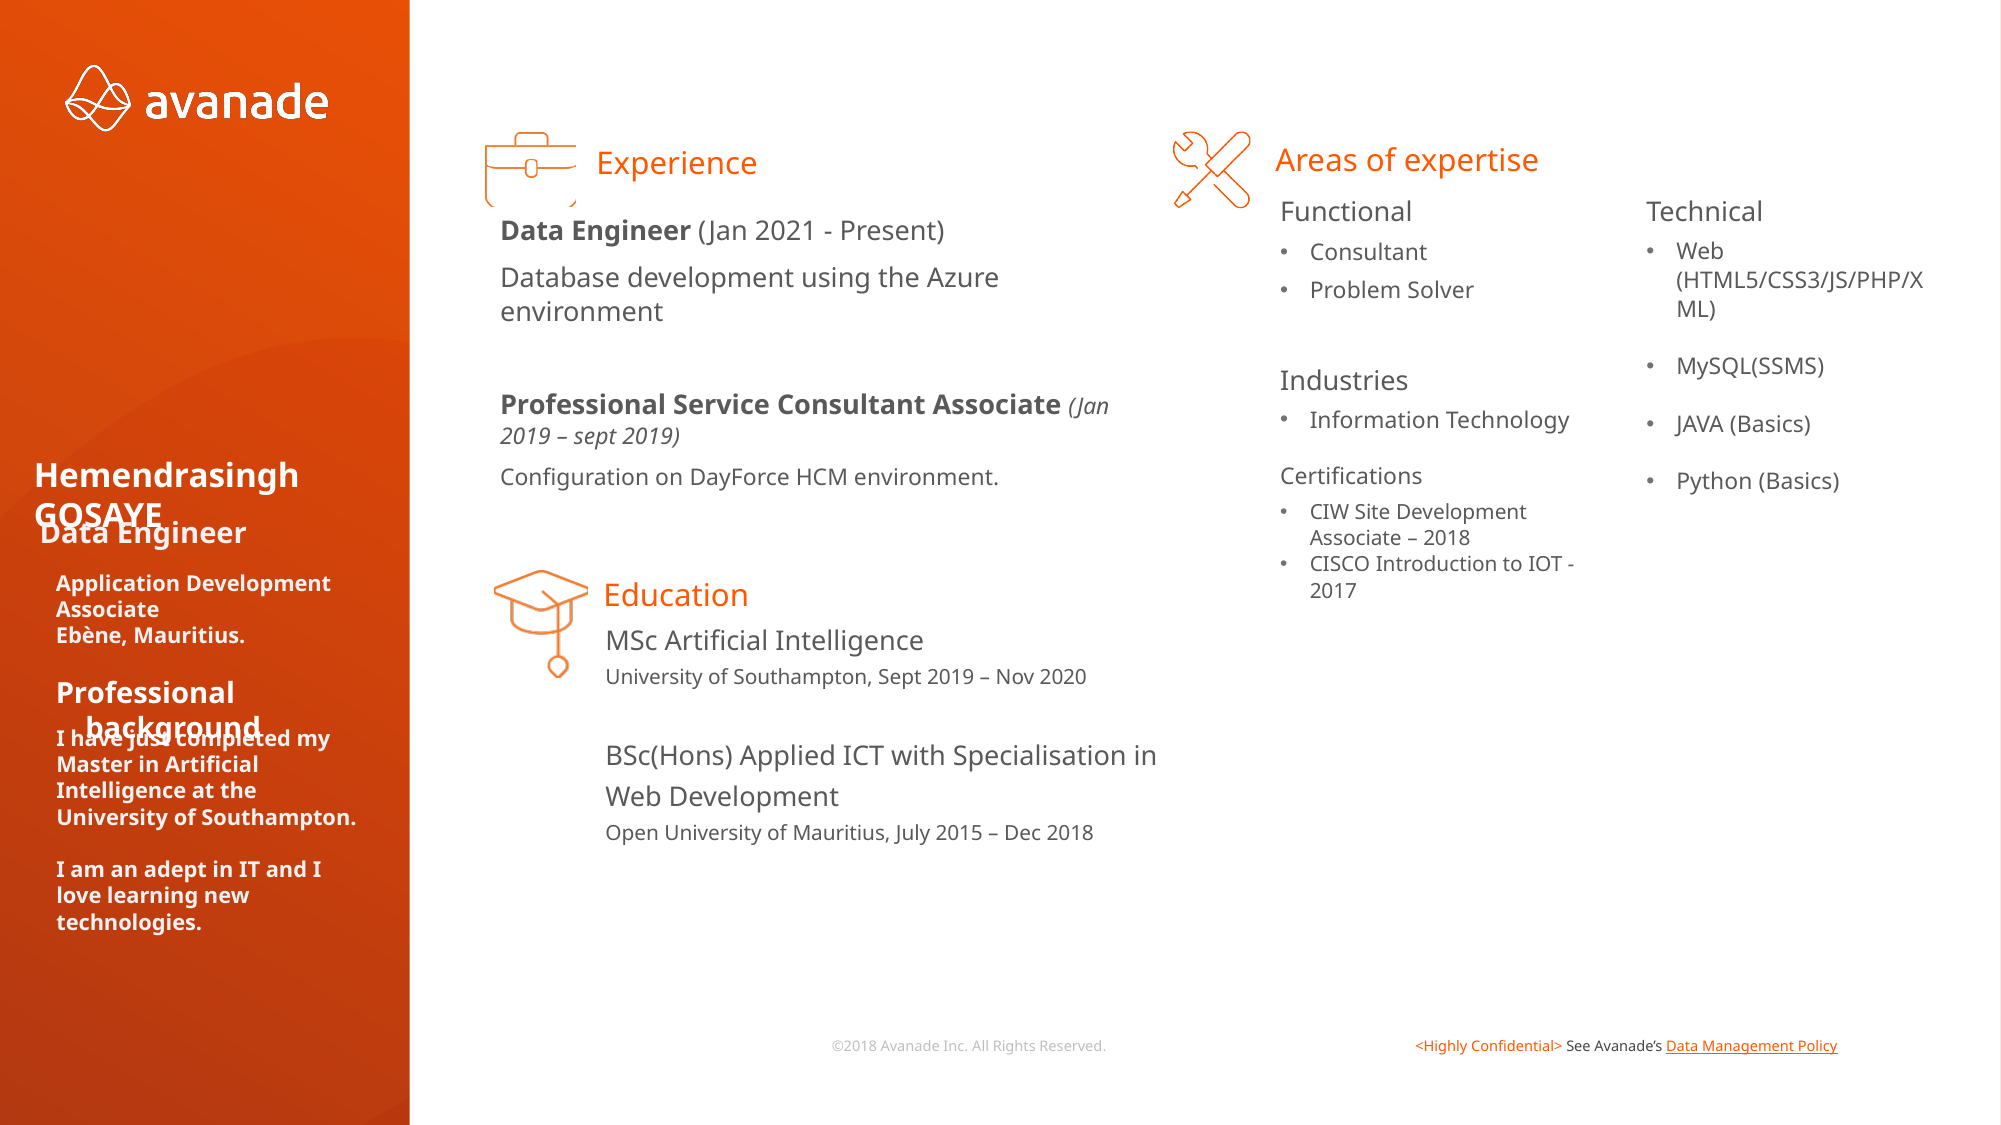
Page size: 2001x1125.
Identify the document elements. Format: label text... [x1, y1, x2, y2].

picture [493, 570, 588, 678]
text_box Professional background [41, 667, 400, 752]
text_box Data Engineer [24, 506, 263, 557]
picture [0, 0, 409, 1125]
picture [485, 132, 576, 207]
text_box Hemendrasingh GOSAYE [22, 448, 405, 540]
text_box Data Engineer (Jan 2021 - Present) Database development using the Azure environment Professional Service Consultant Associate (Jan 2019 – sept 2019) Configuration on DayForce HCM environment. [485, 204, 1178, 496]
text_box Education [588, 567, 1130, 620]
text_box Experience [581, 136, 1111, 189]
text_box I have just completed my Master in Artificial Intelligence at the University of Southampton. I am an adept in IT and I love learning new technologies. [50, 752, 375, 897]
text_box MSc Artificial Intelligence University of Southampton, Sept 2019 – Nov 2020 BSc(Hons) Applied ICT with Specialisation in Web Development Open University of Mauritius, July 2015 – Dec 2018 [599, 617, 1185, 897]
text_box Application Development Associate Ebène, Mauritius. [41, 562, 409, 656]
text_box Functional Consultant Problem Solver Industries Information Technology Certifications CIW Site Development Associate – 2018 CISCO Introduction to IOT - 2017 [1274, 188, 1621, 740]
picture [1162, 119, 1263, 220]
text_box Areas of expertise [1263, 132, 1802, 185]
text_box Technical Web (HTML5/CSS3/JS/PHP/XML) MySQL(SSMS) JAVA (Basics) Python (Basics) [1640, 188, 1938, 961]
